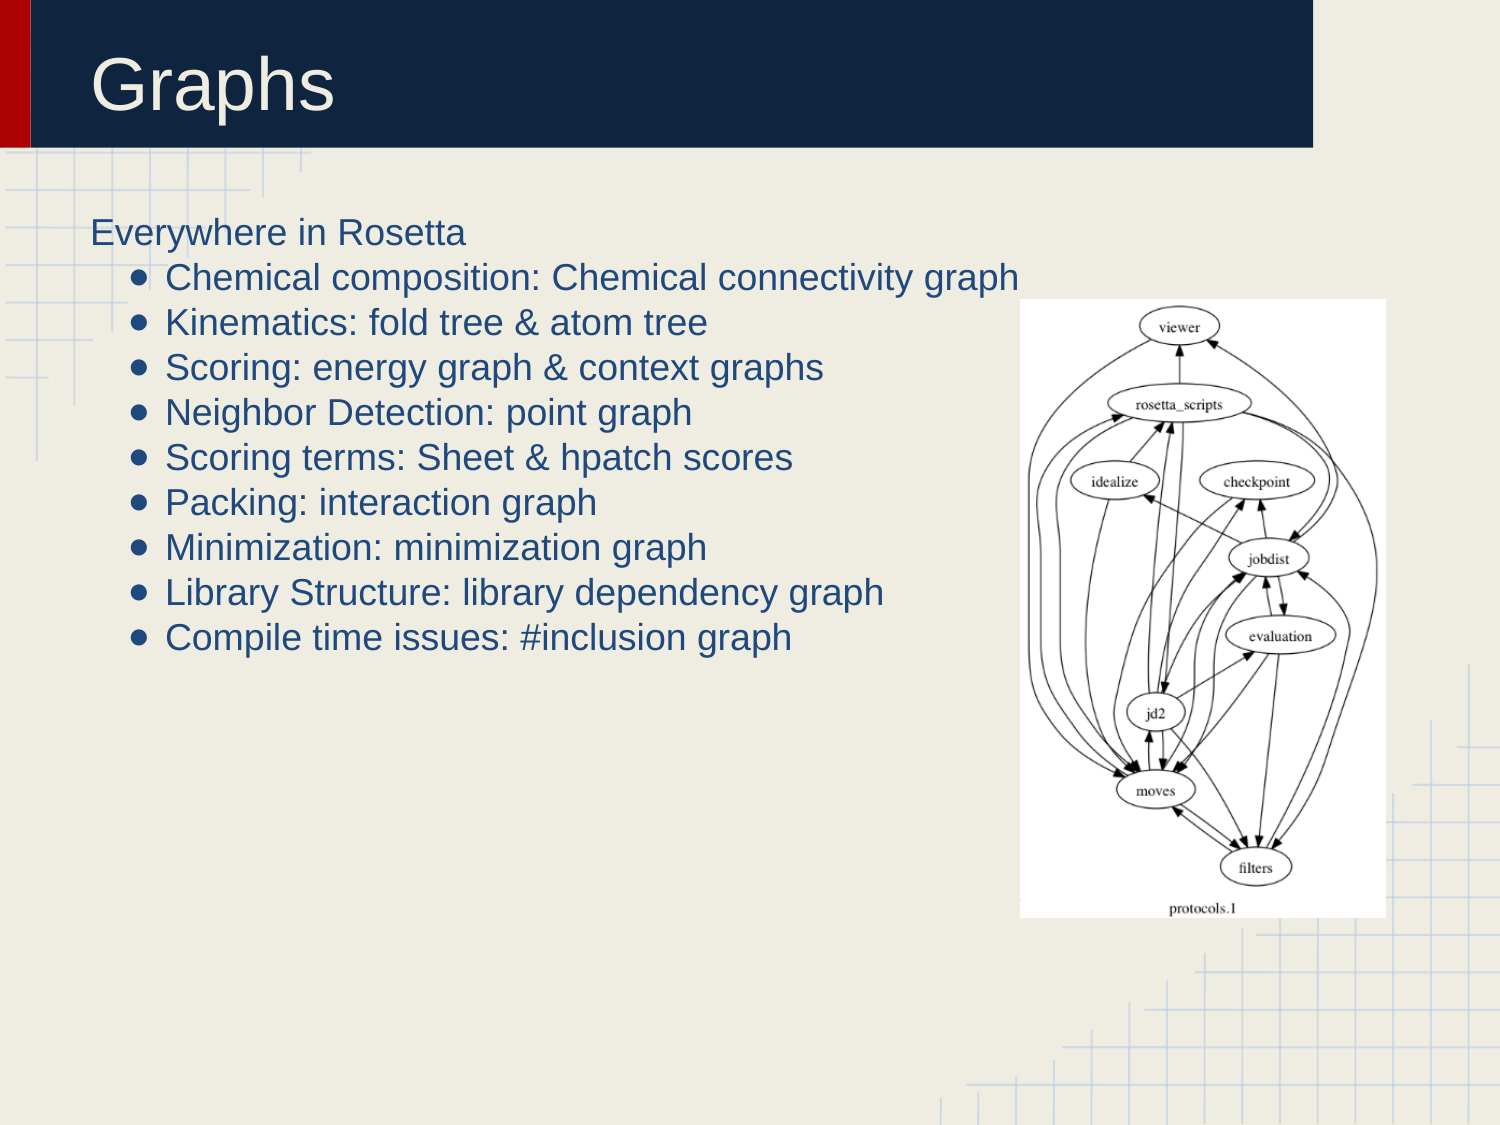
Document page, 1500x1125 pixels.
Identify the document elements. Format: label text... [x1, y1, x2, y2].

list Everywhere in Rosetta Chemical composition: Chemical connectivity graph Kinematics: fold tree & atom tree Scoring: energy graph & context graphs Neighbor Detection: point graph Scoring terms: Sheet & hpatch scores Packing: interaction graph Minimization: minimization graph Library Structure: library dependency graph Compile time issues: #inclusion graph [75, 193, 1425, 1024]
picture [1020, 299, 1386, 918]
title Graphs [75, 22, 1276, 141]
